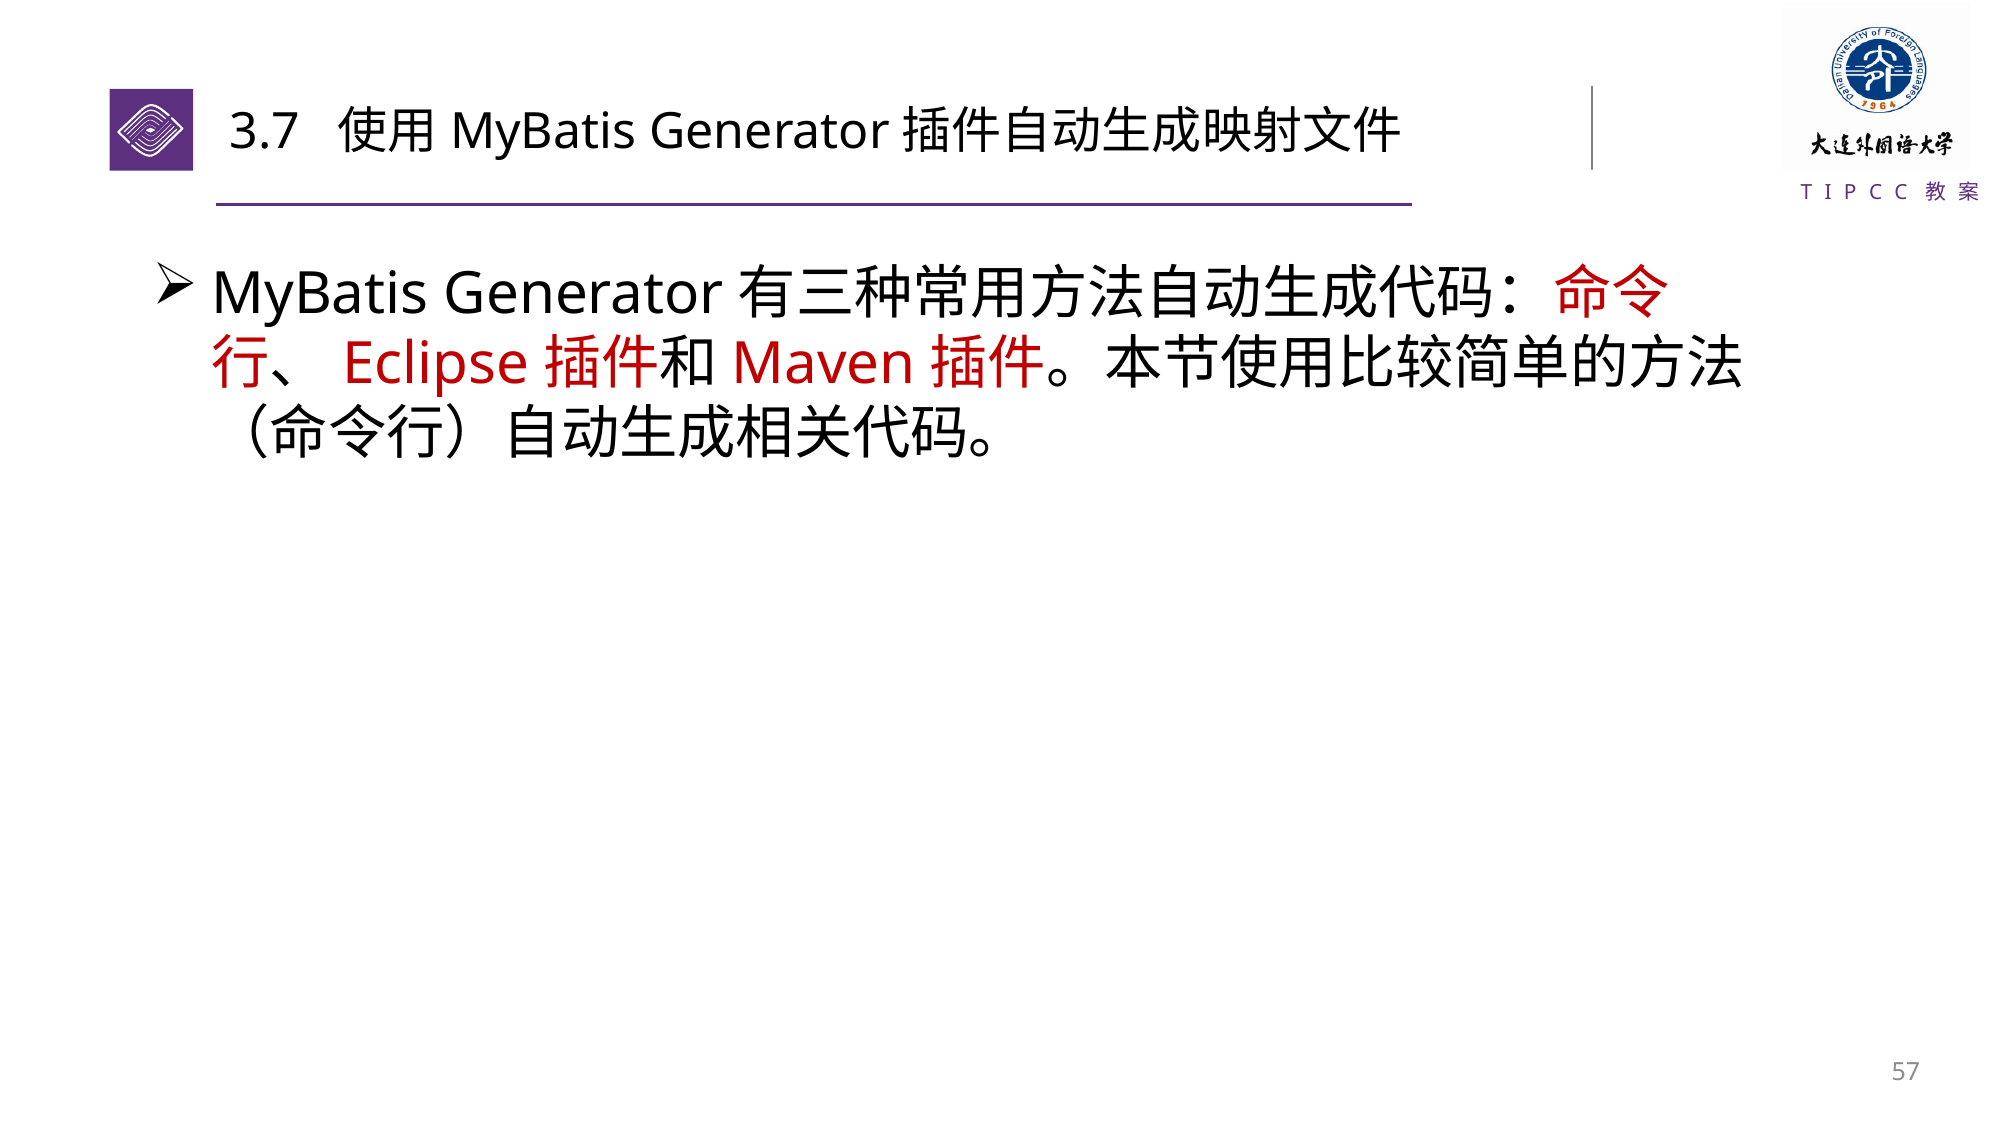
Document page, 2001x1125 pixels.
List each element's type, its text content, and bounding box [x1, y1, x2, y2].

title 3.7 使用MyBatis Generator插件自动生成映射文件 [214, 59, 1564, 205]
list MyBatis Generator有三种常用方法自动生成代码：命令行、Eclipse插件和Maven插件。本节使用比较简单的方法（命令行）自动生成相关代码。 [137, 247, 1863, 1001]
slide_number 56 [1485, 1042, 1936, 1103]
picture [1782, 2, 1971, 172]
